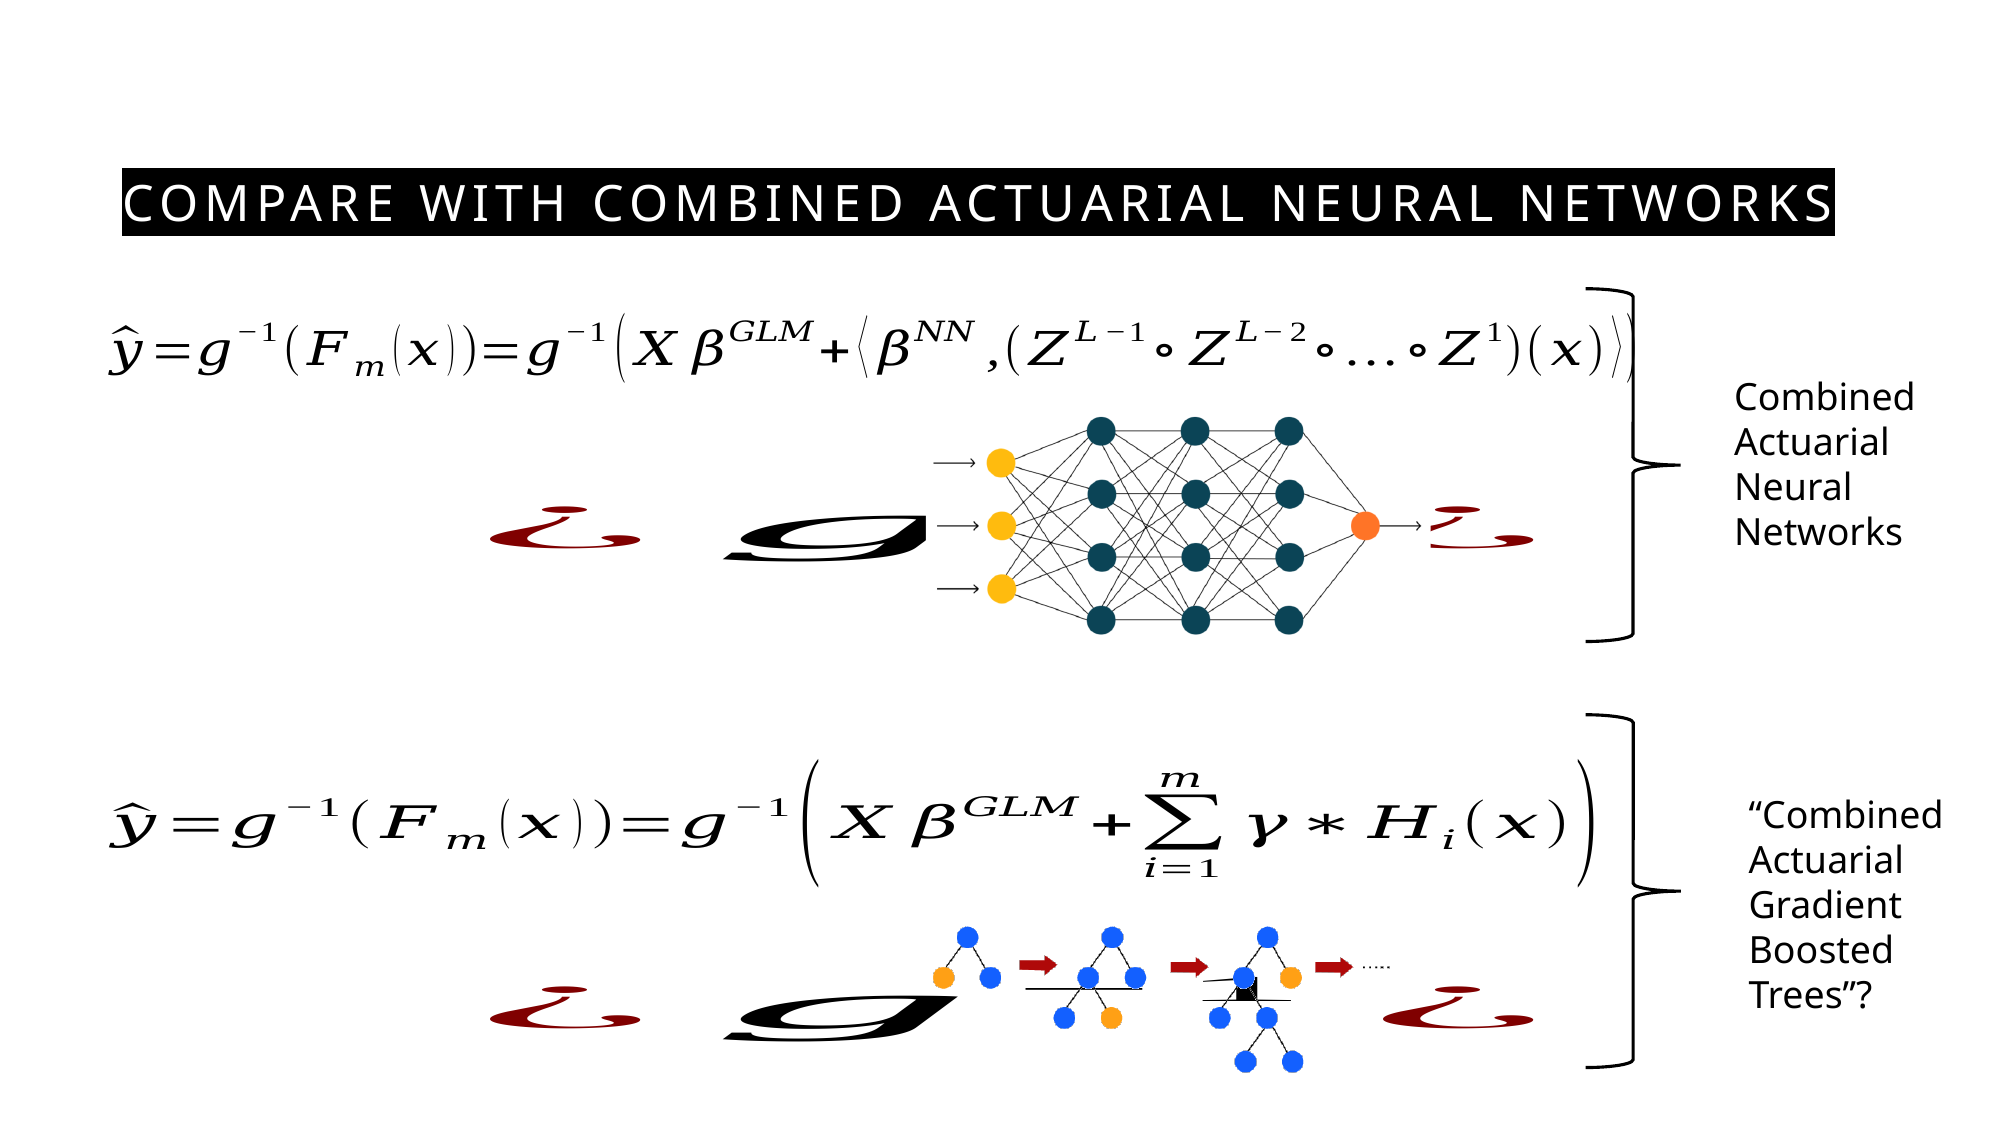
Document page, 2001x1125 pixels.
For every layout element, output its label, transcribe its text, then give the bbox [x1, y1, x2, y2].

picture [925, 409, 1431, 642]
text_box [1585, 713, 1681, 1070]
text_box “Combined Actuarial Gradient Boosted Trees”? [1733, 784, 1967, 1024]
title COMPARE WITH COMBINED ACTUARIAL NEURAL NETWORKS [107, 125, 1850, 239]
text_box [1585, 287, 1681, 644]
text_box Combined Actuarial Neural Networks [1719, 365, 1952, 561]
picture [925, 920, 1400, 1078]
